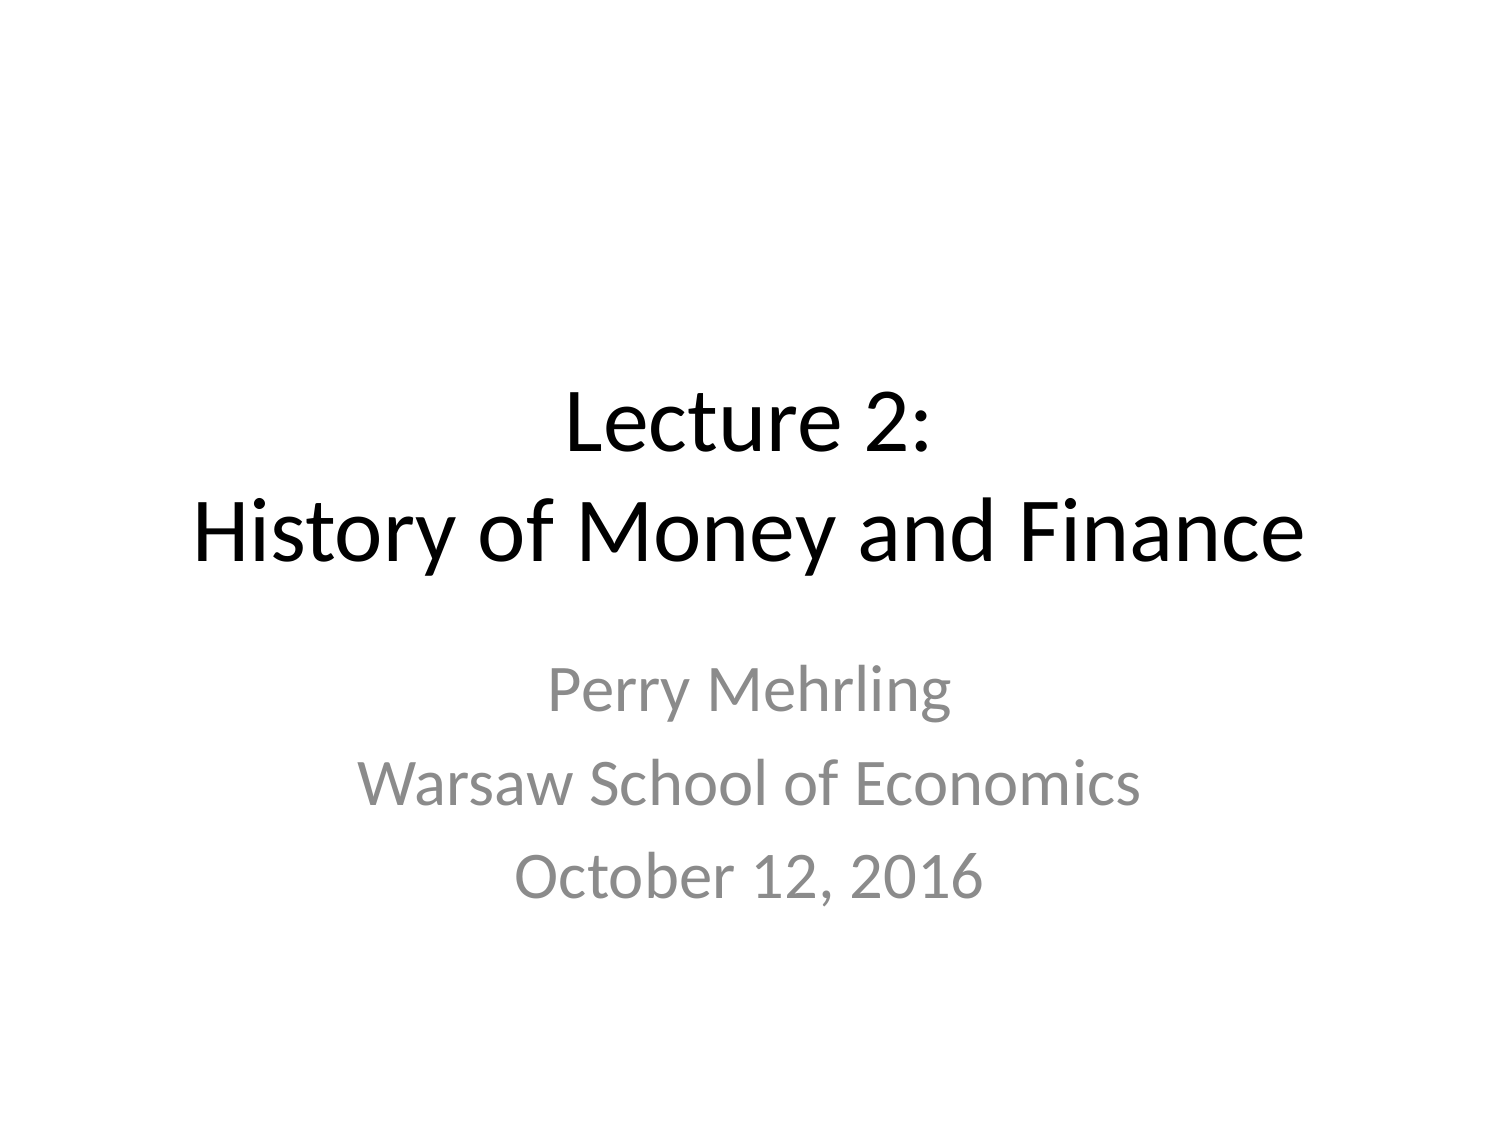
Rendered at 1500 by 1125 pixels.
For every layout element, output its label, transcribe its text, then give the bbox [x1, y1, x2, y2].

subtitle Perry Mehrling Warsaw School of Economics October 12, 2016 [225, 637, 1275, 925]
title Lecture 2: History of Money and Finance [112, 349, 1388, 591]
